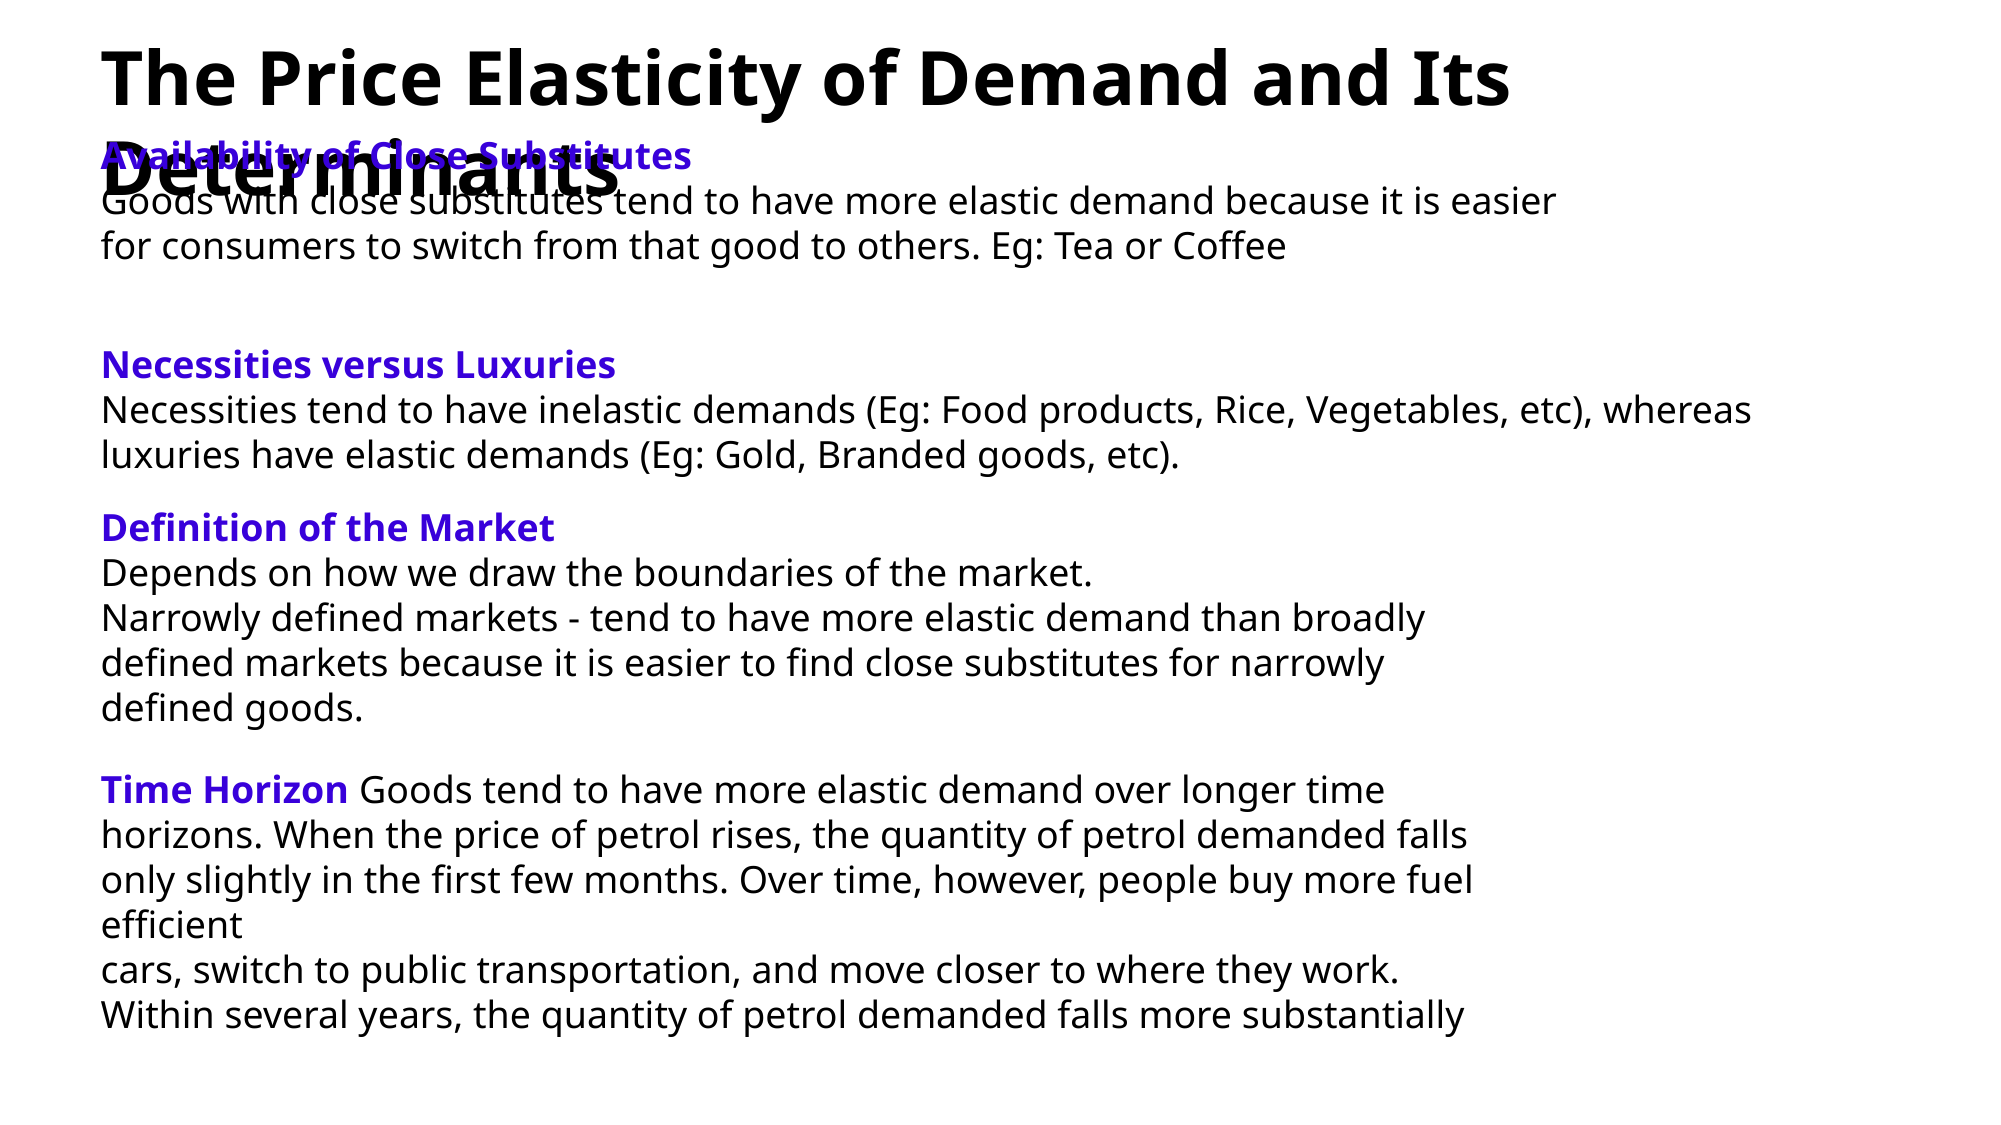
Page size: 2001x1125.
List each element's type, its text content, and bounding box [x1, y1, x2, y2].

text_box The Price Elasticity of Demand and Its Determinants [85, 22, 1910, 218]
text_box Definition of the Market Depends on how we draw the boundaries of the market. Narrowly defined markets - tend to have more elastic demand than broadly defined markets because it is easier to find close substitutes for narrowly defined goods. [85, 496, 1500, 737]
text_box Availability of Close Substitutes Goods with close substitutes tend to have more elastic demand because it is easier for consumers to switch from that good to others. Eg: Tea or Coffee [85, 124, 1626, 275]
text_box Necessities versus Luxuries Necessities tend to have inelastic demands (Eg: Food products, Rice, Vegetables, etc), whereas luxuries have elastic demands (Eg: Gold, Branded goods, etc). [85, 333, 1852, 483]
text_box Time Horizon Goods tend to have more elastic demand over longer time horizons. When the price of petrol rises, the quantity of petrol demanded falls only slightly in the first few months. Over time, however, people buy more fuel efficient cars, switch to public transportation, and move closer to where they work. Within several years, the quantity of petrol demanded falls more substantially [85, 758, 1585, 1043]
